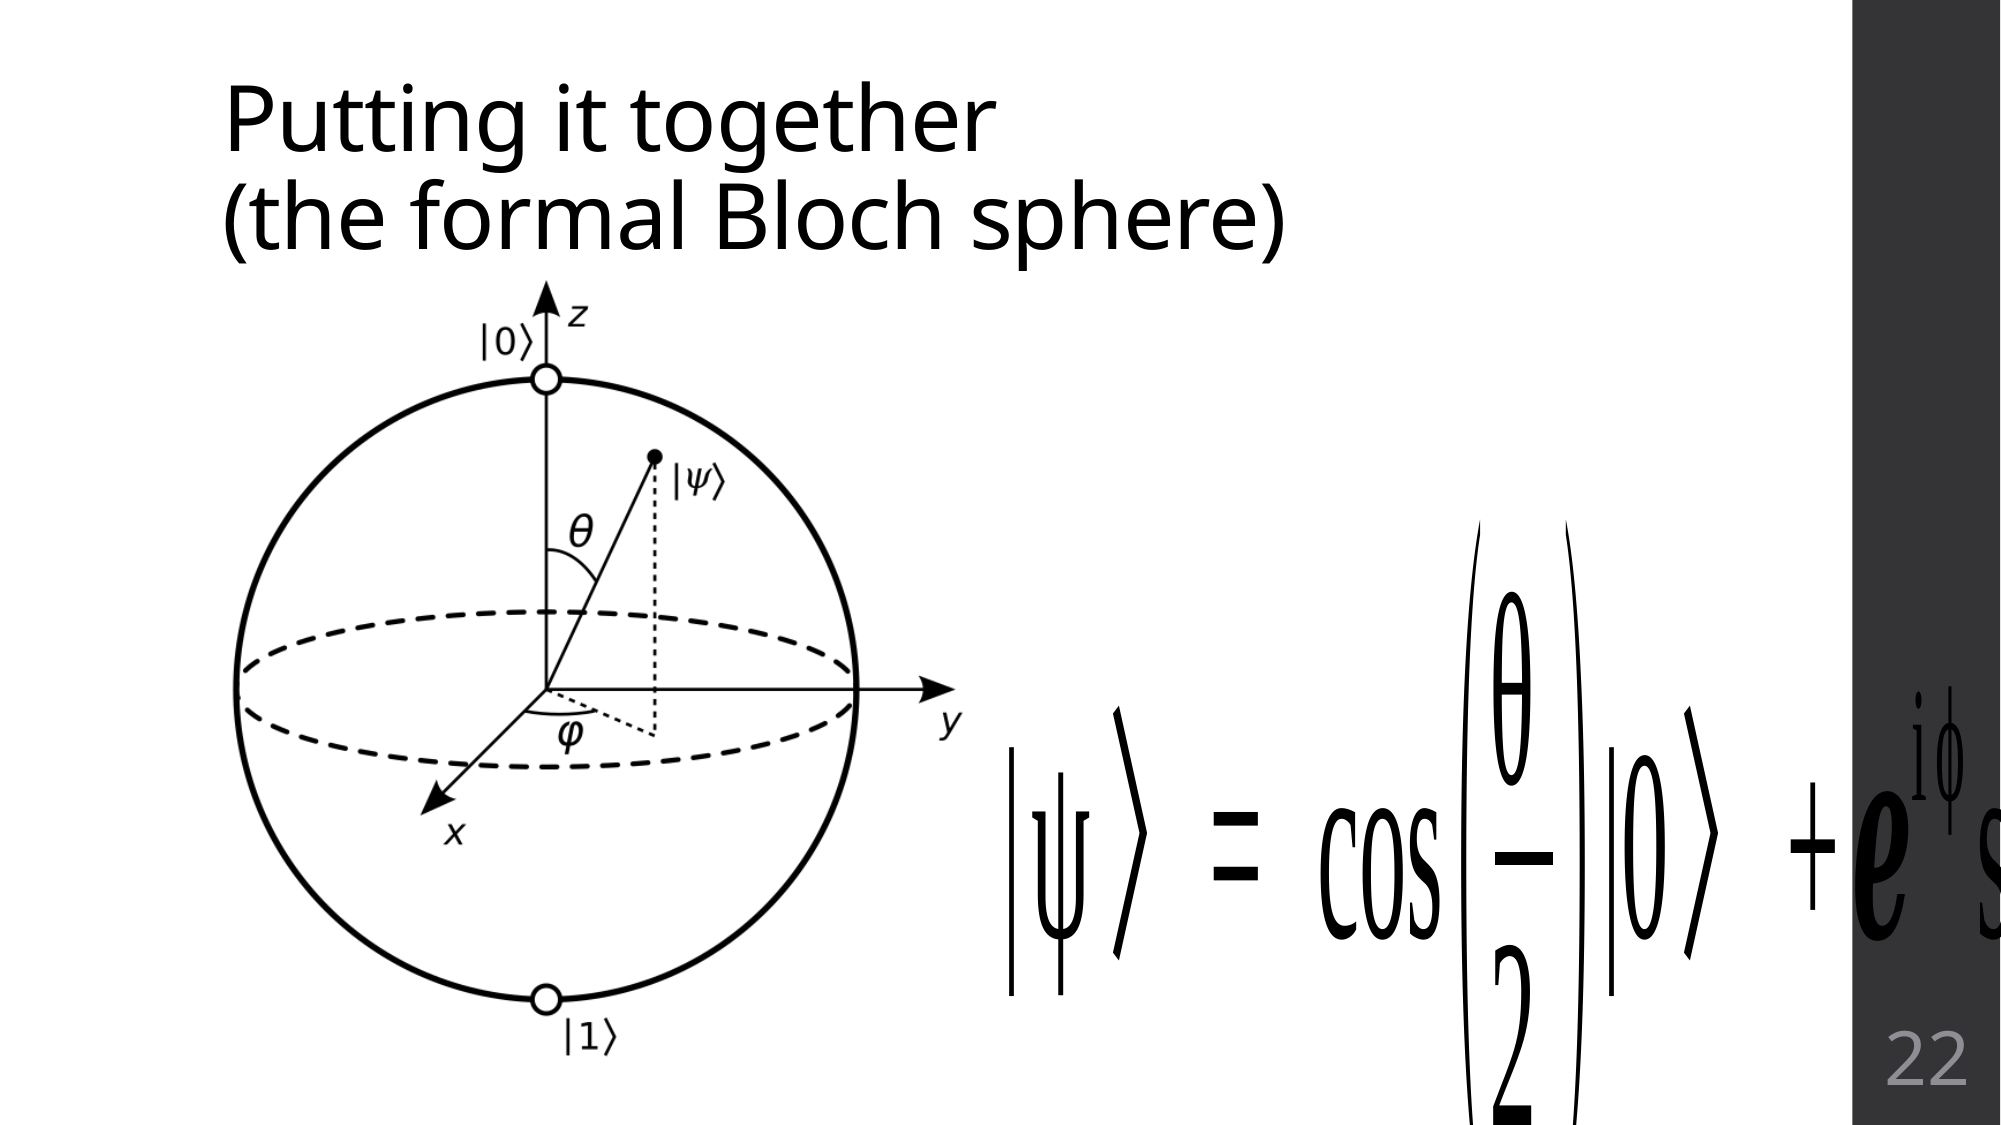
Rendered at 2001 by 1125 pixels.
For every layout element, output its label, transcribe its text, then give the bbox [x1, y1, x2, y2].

title Putting it together (the formal Bloch sphere) [206, 60, 1797, 278]
slide_number 22 [1852, 1012, 2000, 1110]
picture [226, 277, 965, 1060]
